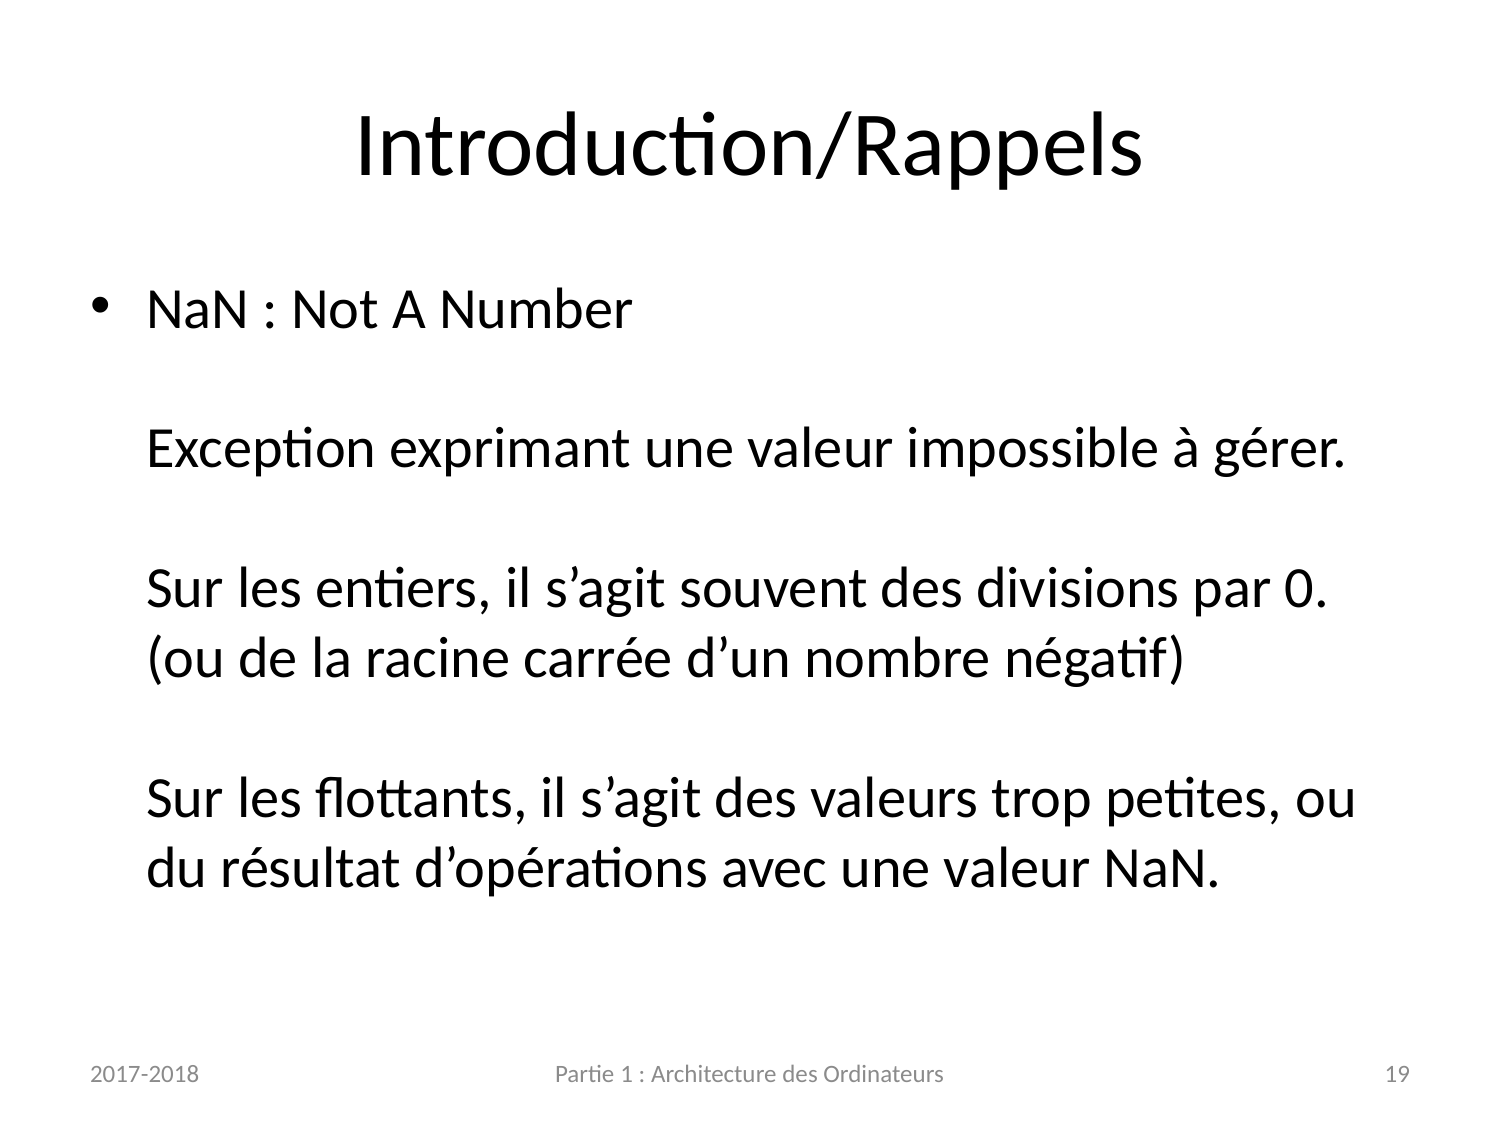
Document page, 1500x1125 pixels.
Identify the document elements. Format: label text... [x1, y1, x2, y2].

footer Partie 1 : Architecture des Ordinateurs [512, 1042, 988, 1103]
slide_number 2017-2018 [75, 1042, 425, 1103]
list NaN : Not A Number Exception exprimant une valeur impossible à gérer. Sur les entiers, il s’agit souvent des divisions par 0. (ou de la racine carrée d’un nombre négatif) Sur les flottants, il s’agit des valeurs trop petites, ou du résultat d’opérations avec une valeur NaN. [75, 262, 1425, 1035]
title Introduction/Rappels [75, 45, 1425, 233]
slide_number 19 [1074, 1042, 1425, 1103]
